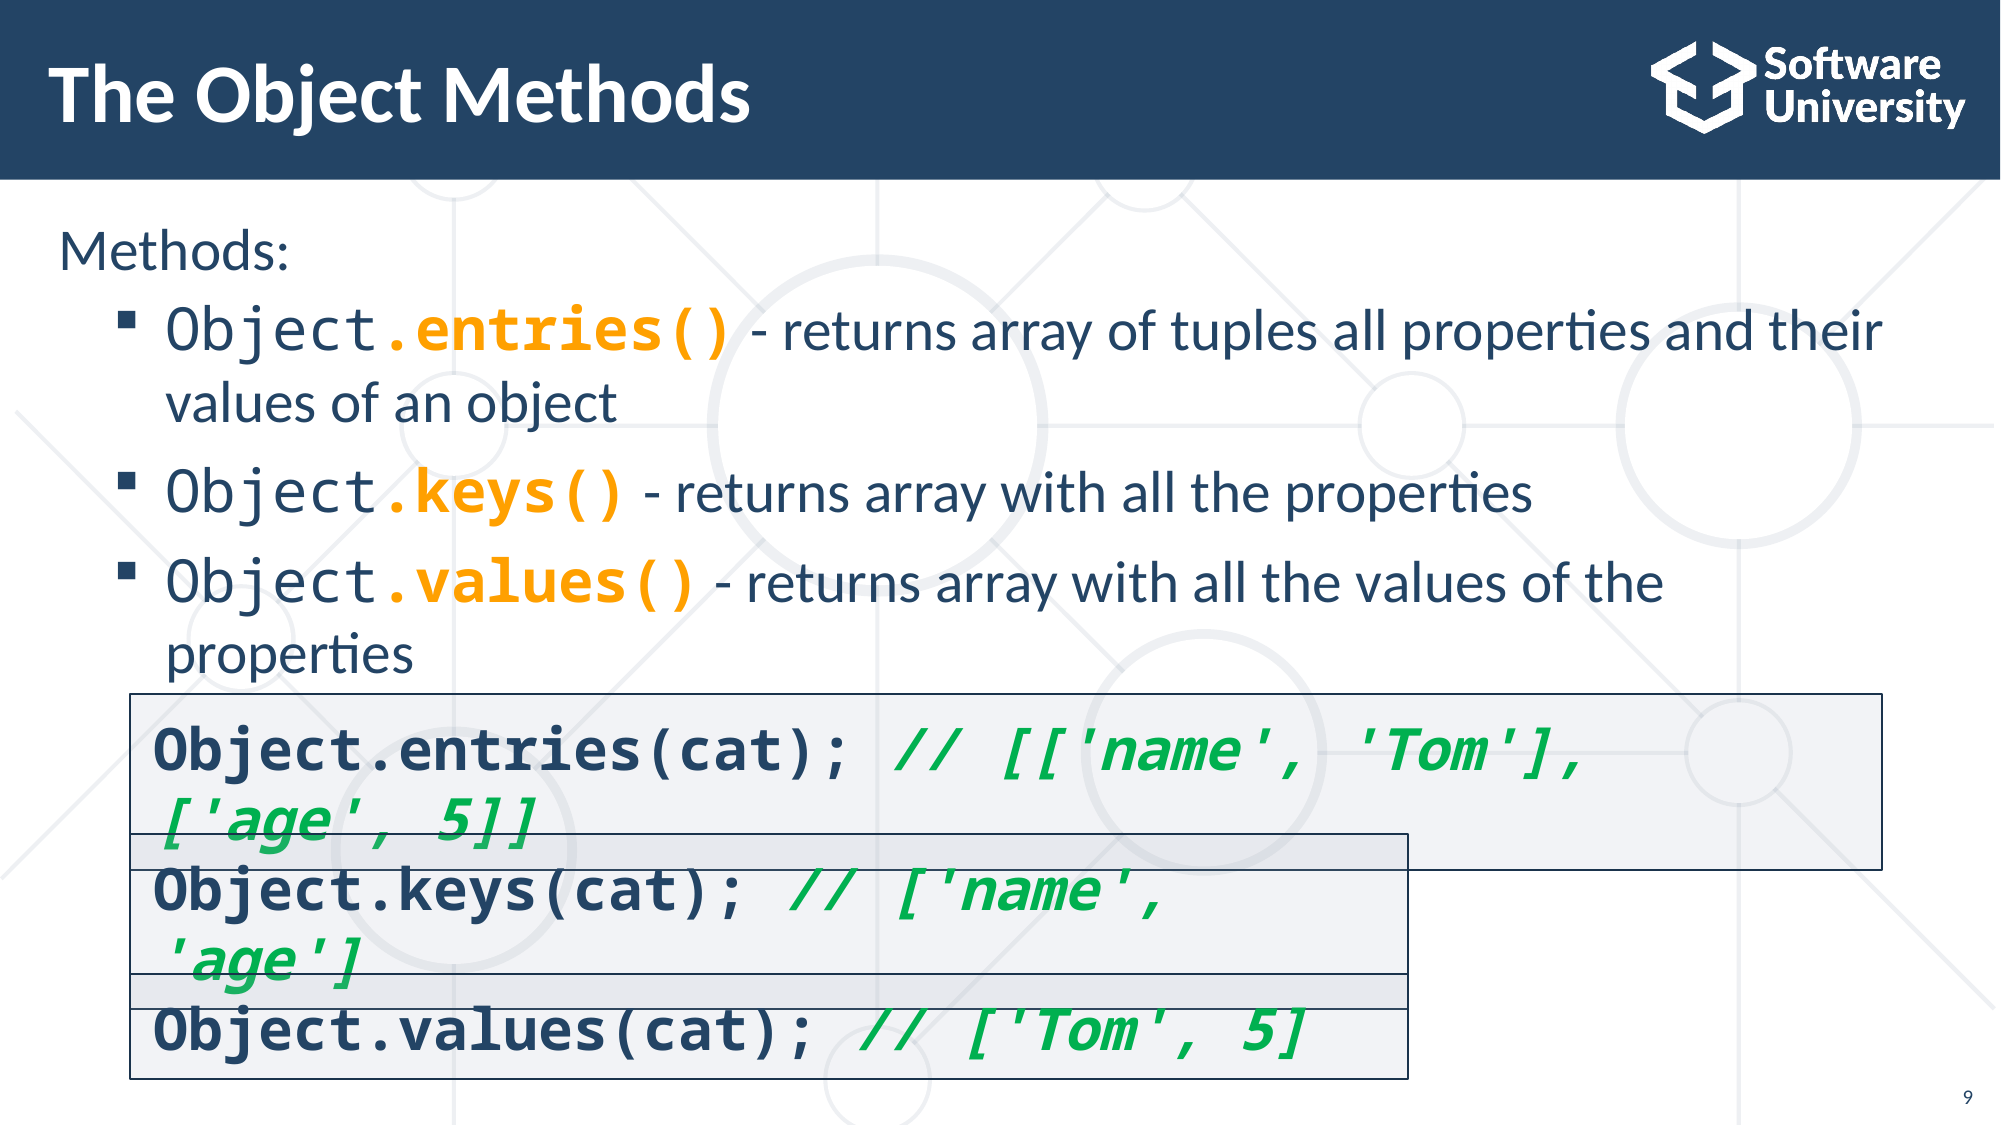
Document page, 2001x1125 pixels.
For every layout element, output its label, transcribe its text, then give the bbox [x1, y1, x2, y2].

slide_number 9 [1927, 1067, 1989, 1117]
picture [1651, 41, 1966, 134]
title The Object Methods [31, 16, 1625, 162]
text_box Object.keys(cat); // ['name', 'age'] [129, 834, 1408, 973]
text_box Object.entries(cat); // [['name', 'Tom'], ['age', 5]] [129, 694, 1883, 870]
list Methods: Object.entries() - returns array of tuples all properties and their values of an object Object.keys() - returns array with all the properties Object.values() - returns array with all the values of the properties [31, 204, 1930, 695]
text_box Object.values(cat); // ['Tom', 5] [129, 973, 1408, 1080]
